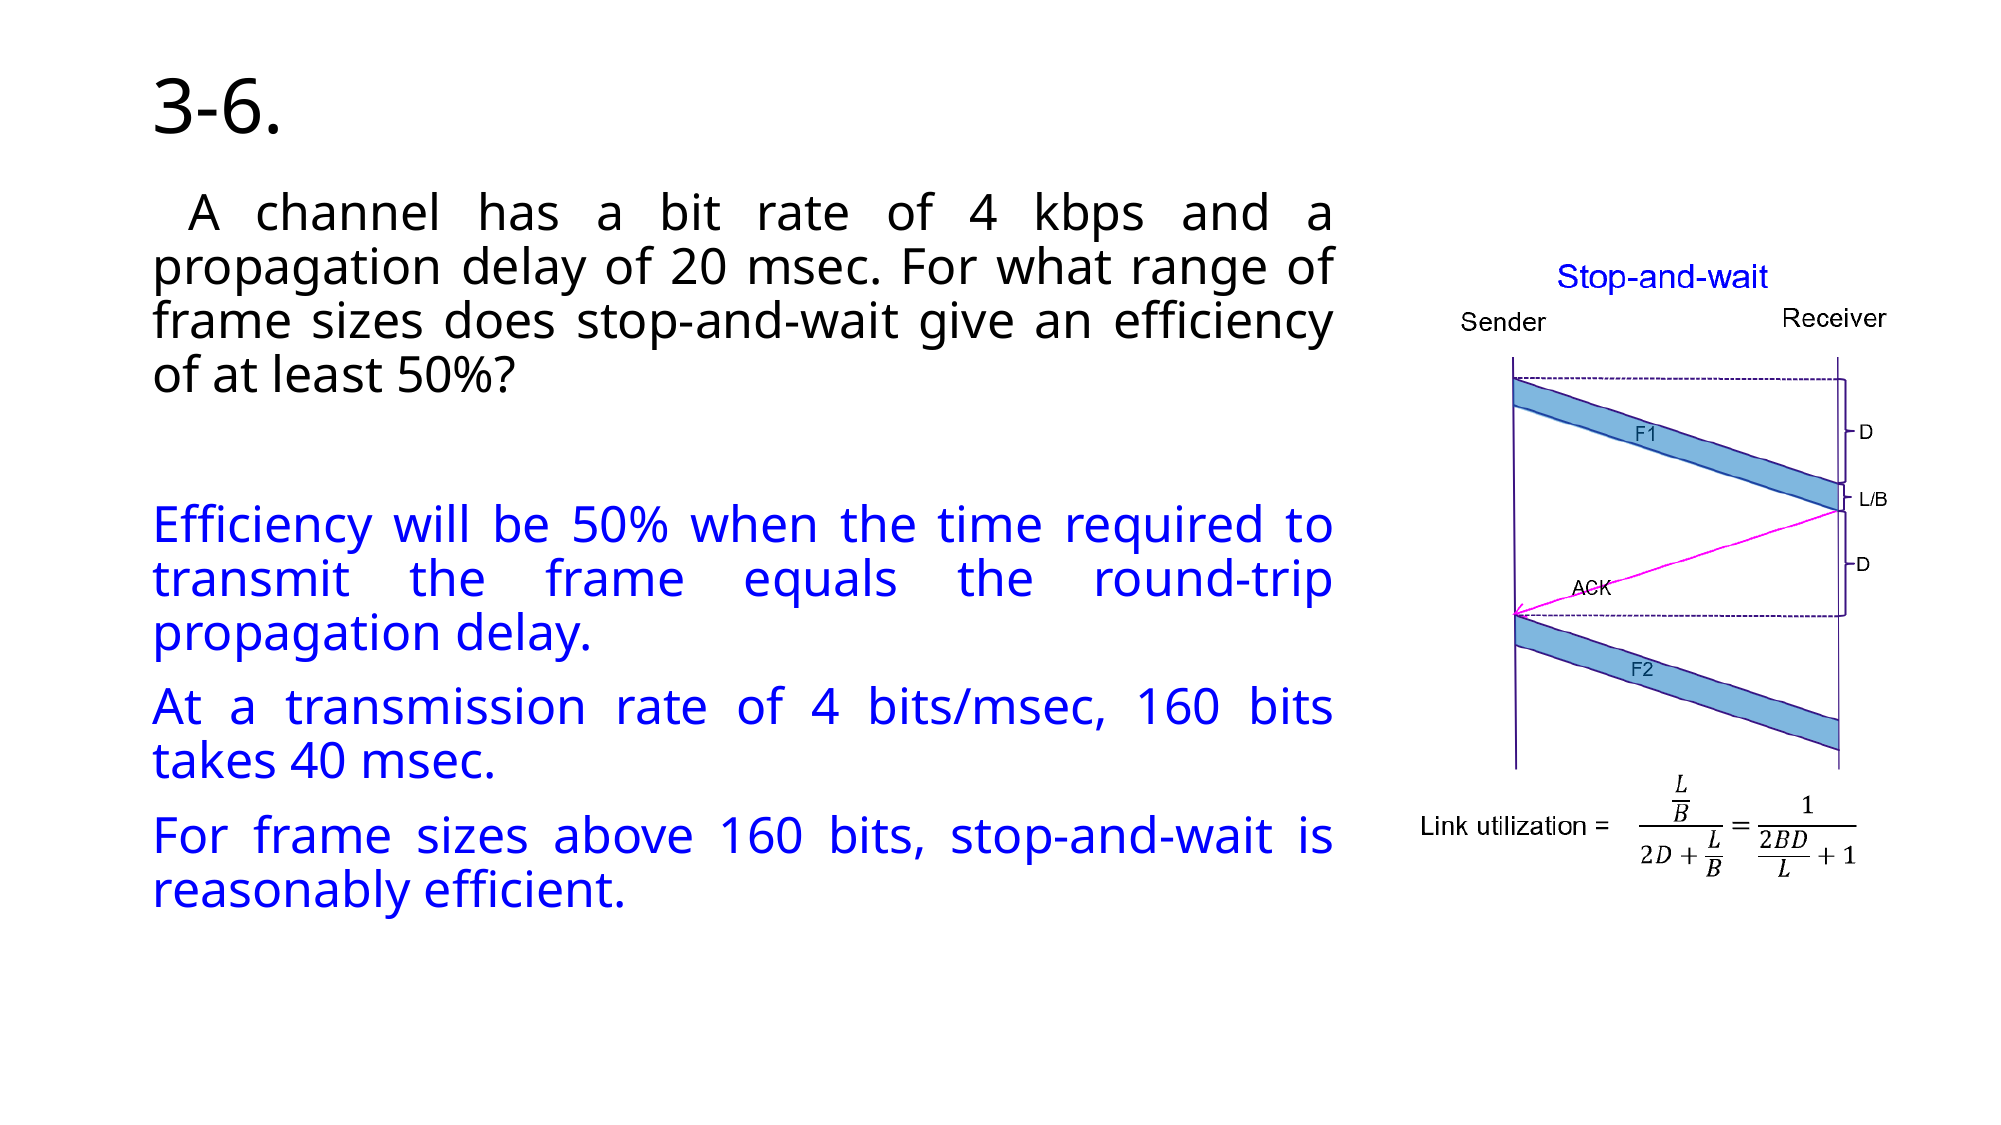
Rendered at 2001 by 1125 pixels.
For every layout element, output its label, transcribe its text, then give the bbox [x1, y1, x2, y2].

list A channel has a bit rate of 4 kbps and a propagation delay of 20 msec. For what range of frame sizes does stop-and-wait give an efficiency of at least 50%? Efficiency will be 50% when the time required to transmit the frame equals the round-trip propagation delay. At a transmission rate of 4 bits/msec, 160 bits takes 40 msec. For frame sizes above 160 bits, stop-and-wait is reasonably efficient. [137, 179, 1350, 1014]
title 3-6. [137, 59, 1863, 158]
picture [1393, 217, 1946, 908]
